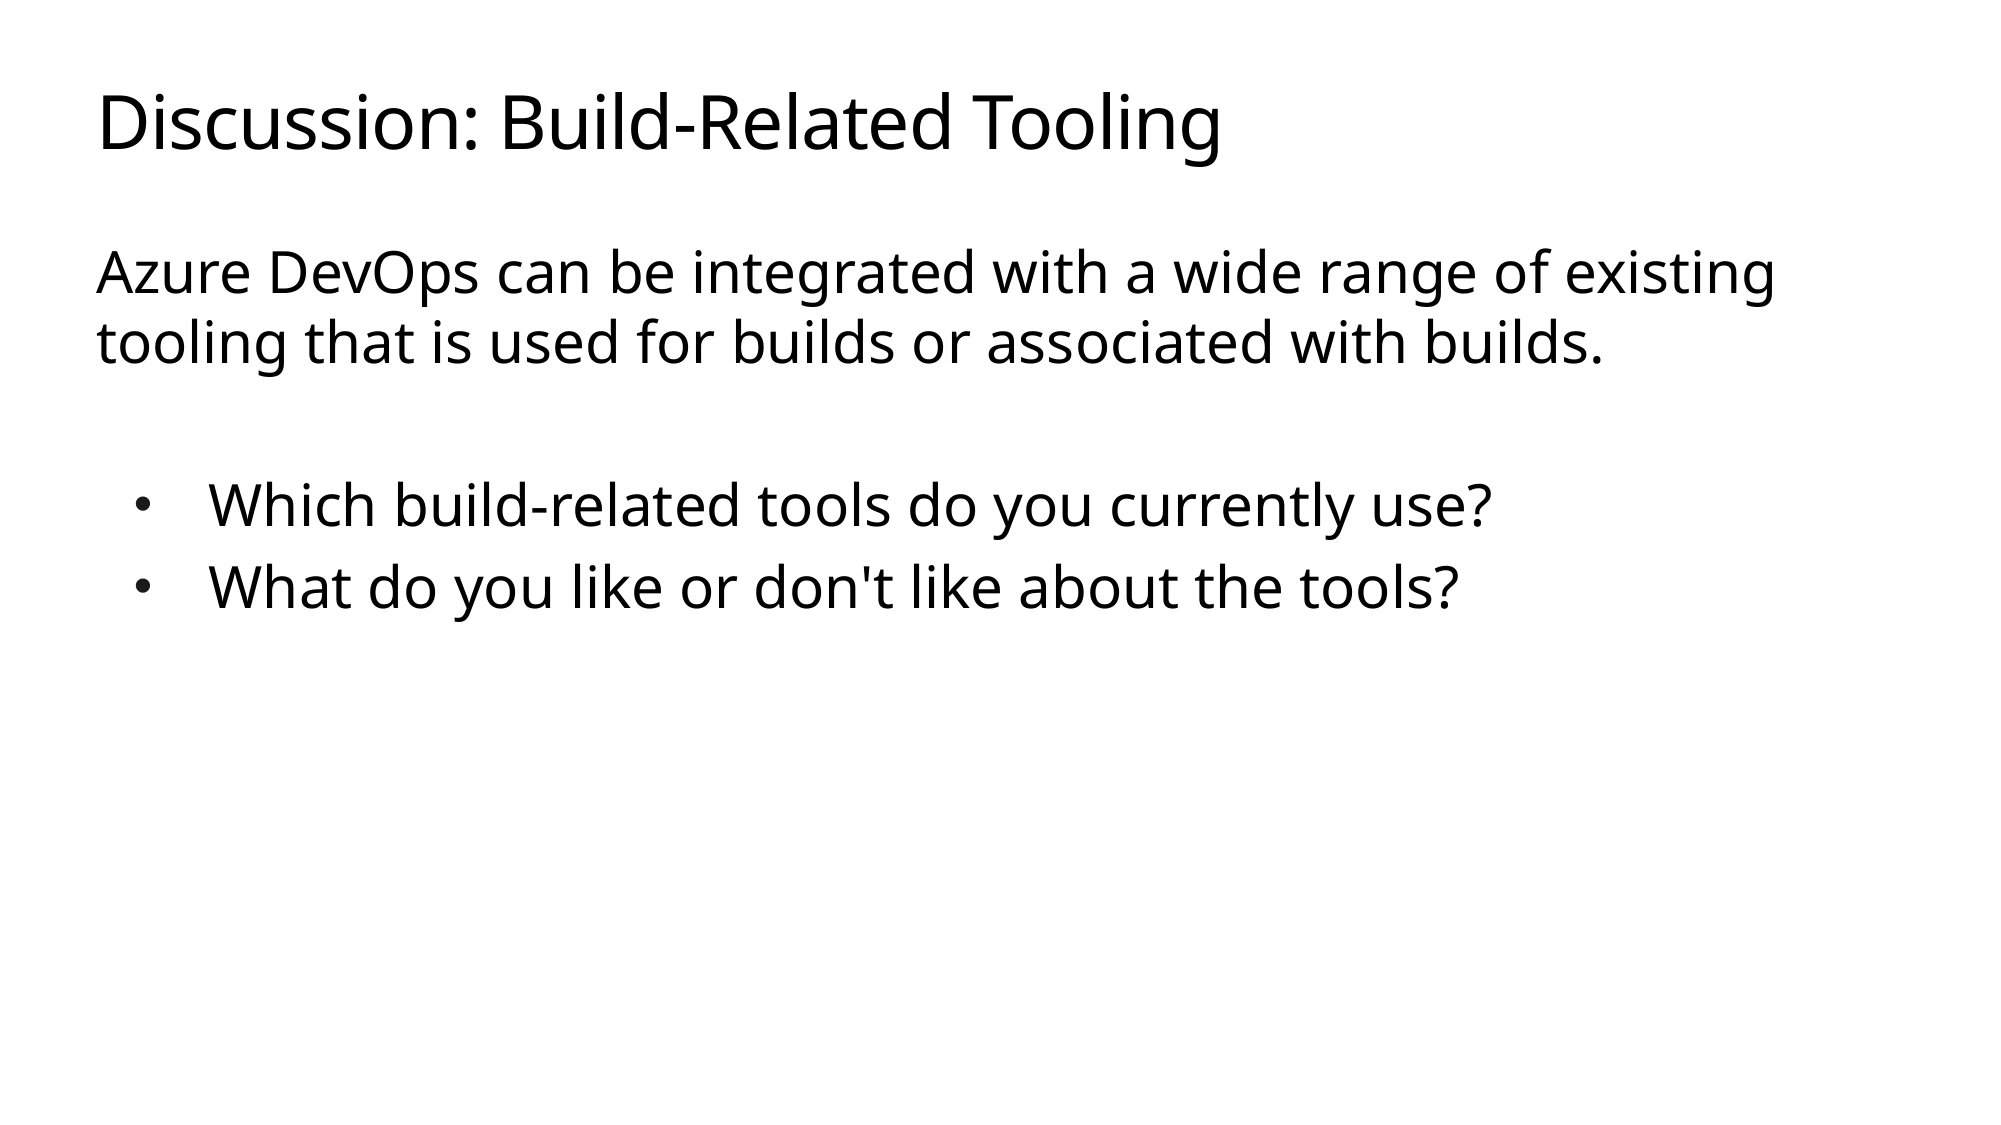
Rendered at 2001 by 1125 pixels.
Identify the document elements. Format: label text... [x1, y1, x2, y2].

list Azure DevOps can be integrated with a wide range of existing tooling that is used for builds or associated with builds. Which build-related tools do you currently use? What do you like or don't like about the tools? [96, 235, 1904, 716]
title Discussion: Build-Related Tooling [96, 75, 1904, 166]
